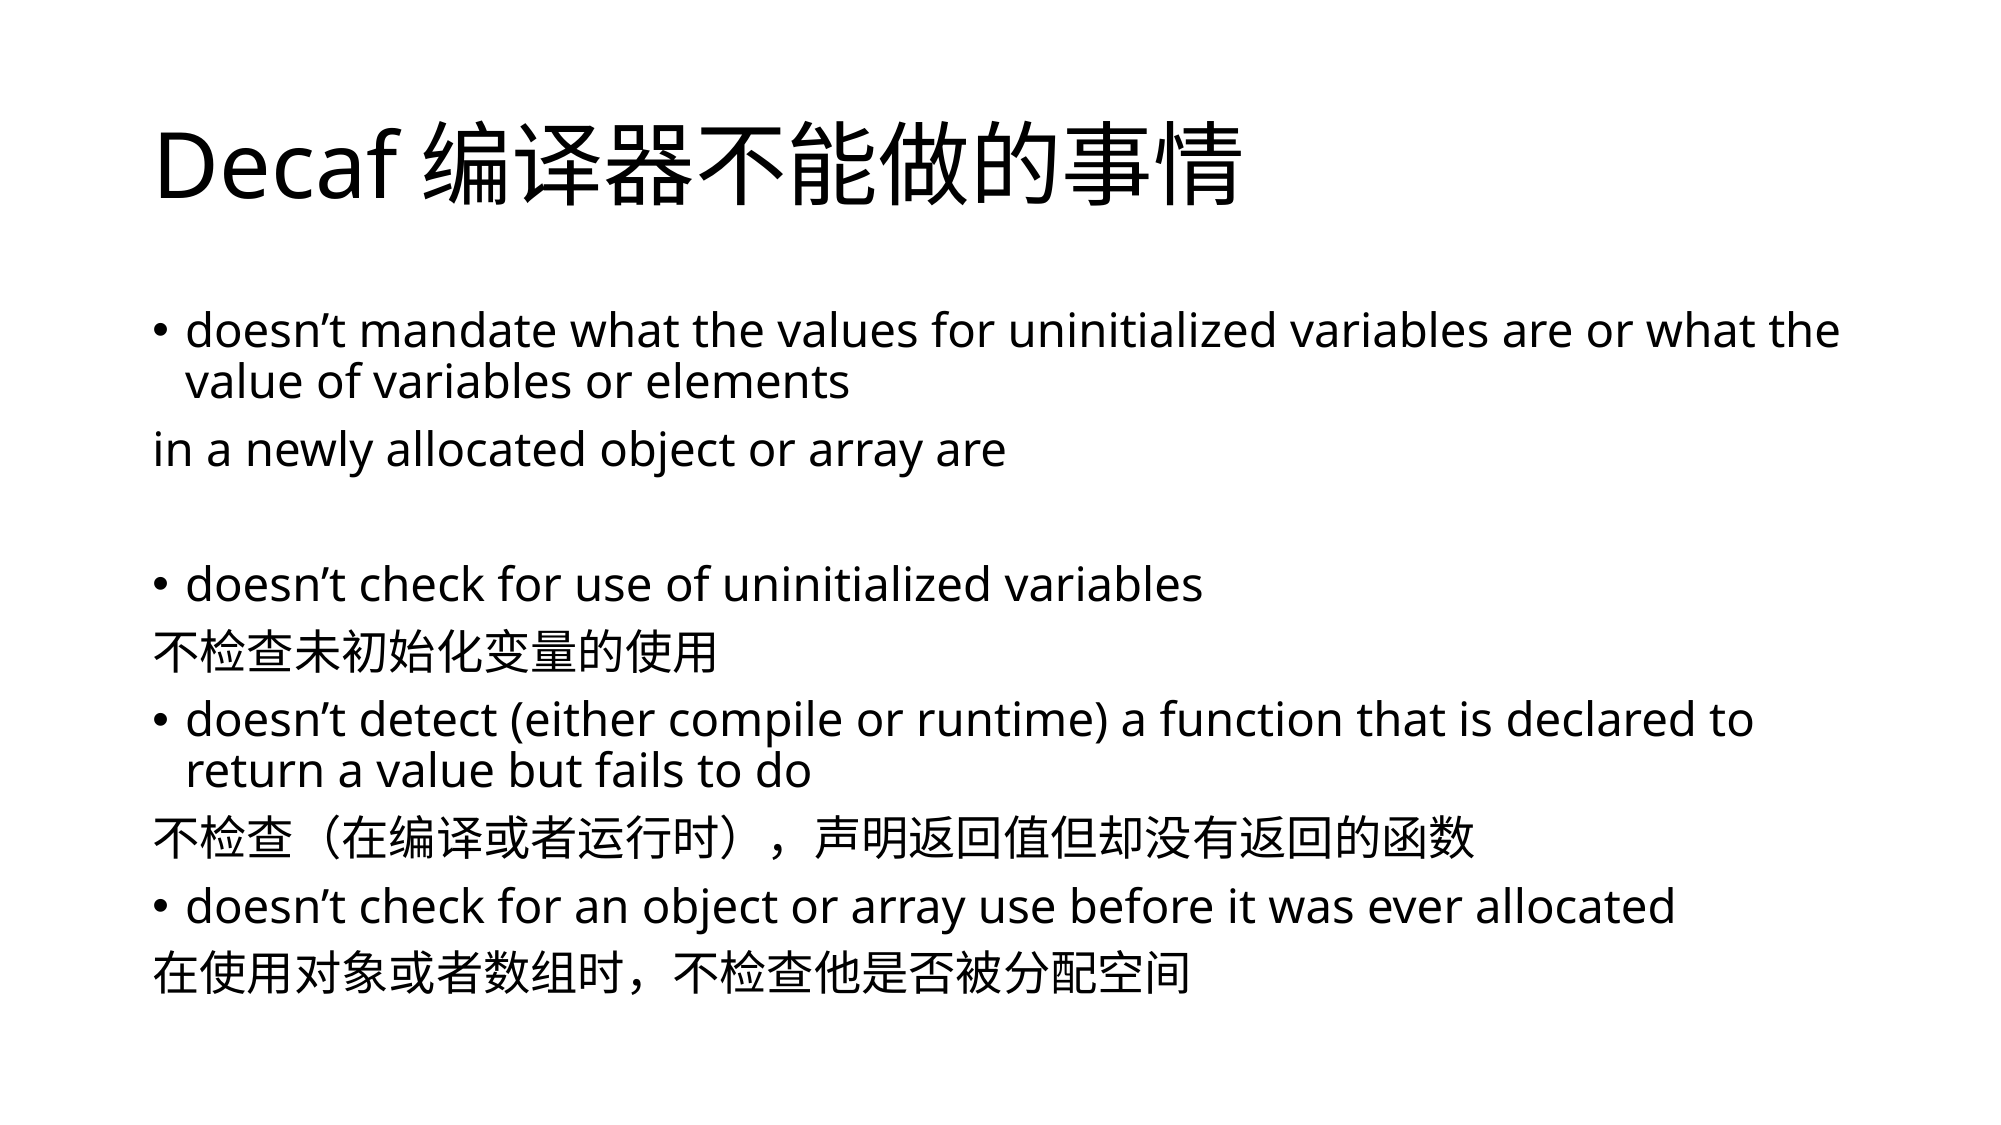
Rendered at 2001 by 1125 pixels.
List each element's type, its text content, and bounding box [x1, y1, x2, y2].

list doesn’t mandate what the values for uninitialized variables are or what the value of variables or elements in a newly allocated object or array are doesn’t check for use of uninitialized variables 不检查未初始化变量的使用 doesn’t detect (either compile or runtime) a function that is declared to return a value but fails to do 不检查（在编译或者运行时），声明返回值但却没有返回的函数 doesn’t check for an object or array use before it was ever allocated 在使用对象或者数组时，不检查他是否被分配空间 [137, 299, 1863, 1014]
title Decaf编译器不能做的事情 [137, 59, 1863, 278]
